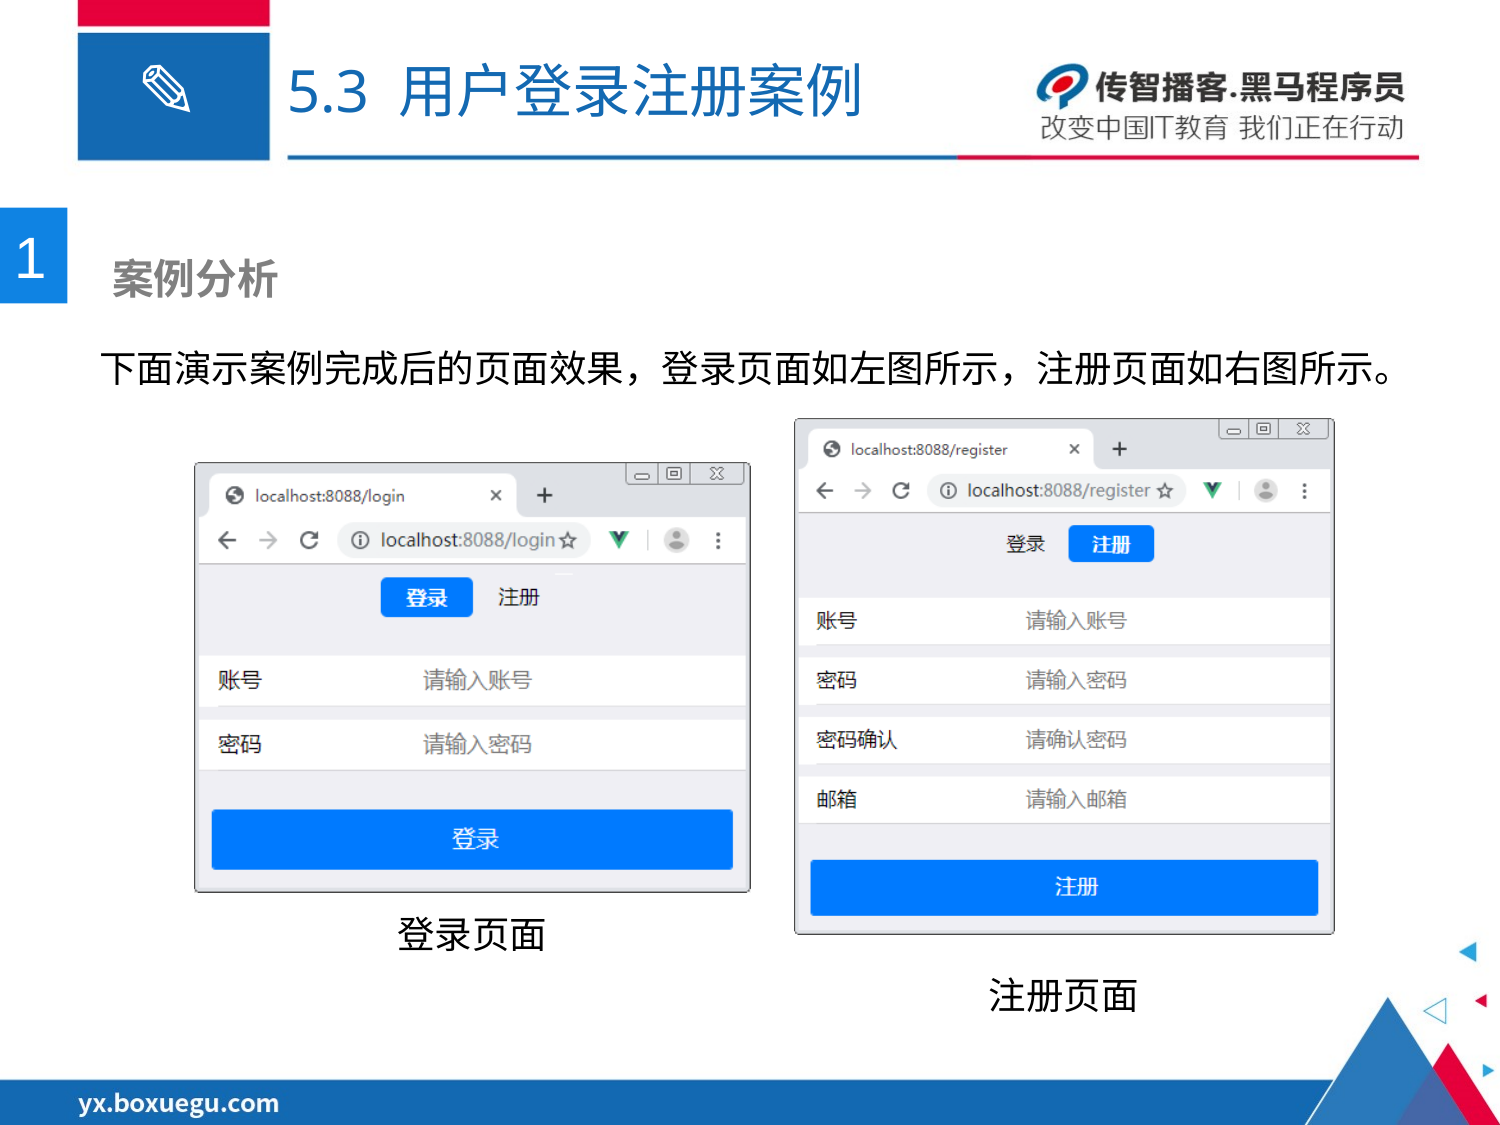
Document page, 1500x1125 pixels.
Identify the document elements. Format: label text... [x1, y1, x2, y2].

title 5.3 用户登录注册案例 [271, 25, 1046, 153]
text_box 下面演示案例完成后的页面效果，登录页面如左图所示，注册页面如右图所示。 [84, 292, 1445, 398]
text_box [0, 207, 844, 311]
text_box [793, 418, 1335, 1026]
picture [0, 0, 1500, 1125]
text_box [194, 462, 751, 965]
